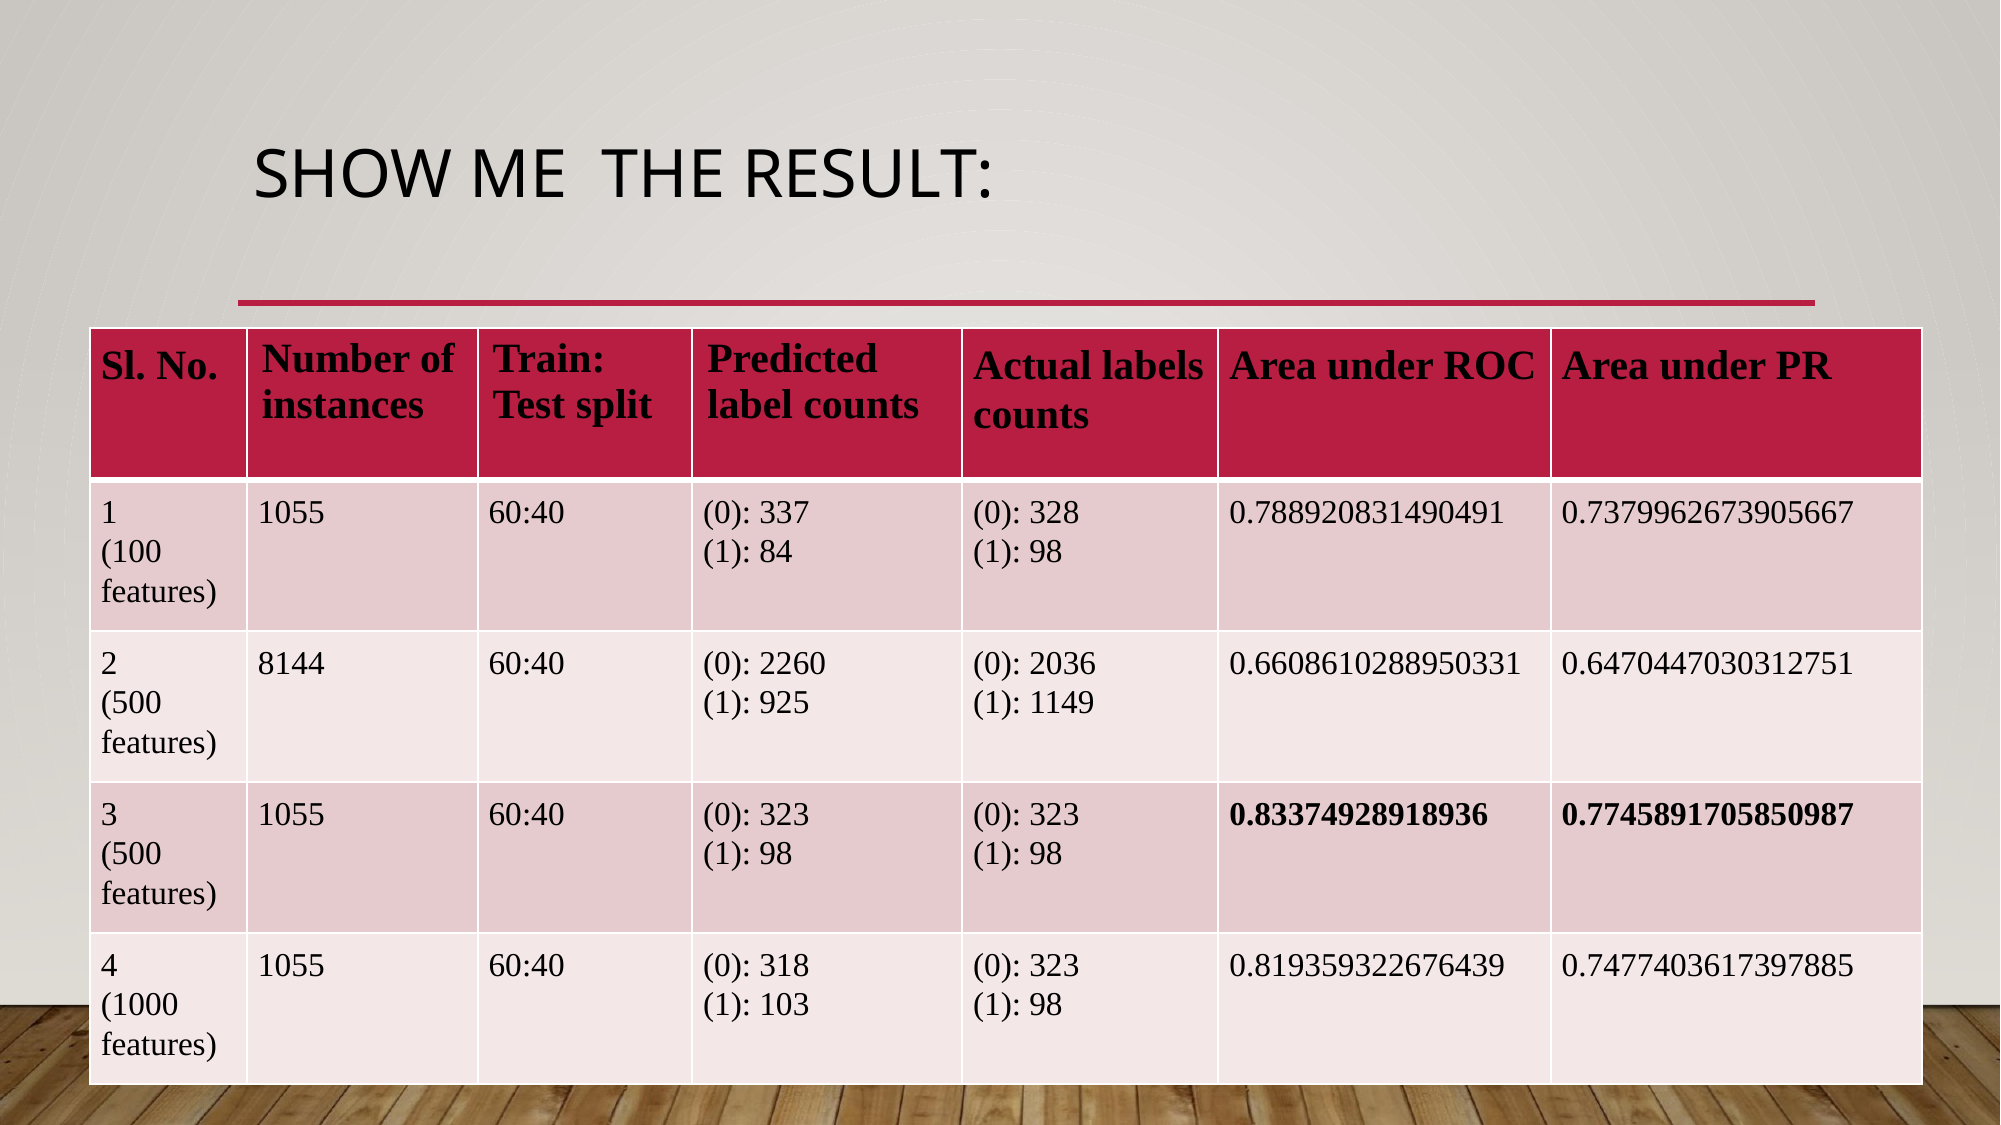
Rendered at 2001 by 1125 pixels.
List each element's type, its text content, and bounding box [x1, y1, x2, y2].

table_header Number of instances [248, 329, 477, 477]
table_cell (0): 2036 (1): 1149 [963, 632, 1217, 781]
table_cell 0.83374928918936 [1219, 783, 1550, 932]
table_cell 1055 [248, 783, 477, 932]
table_cell 0.6470447030312751 [1552, 632, 1921, 781]
table_cell (0): 318 (1): 103 [693, 934, 961, 1083]
table_cell 0.788920831490491 [1219, 483, 1550, 630]
table_cell 1055 [248, 483, 477, 630]
table_header Area under PR [1552, 329, 1921, 477]
table_cell 0.6608610288950331 [1219, 632, 1550, 781]
table_header Sl. No. [91, 329, 246, 477]
table_header Train: Test split [479, 329, 691, 477]
table_cell 0.7477403617397885 [1552, 934, 1921, 1083]
table_cell (0): 328 (1): 98 [963, 483, 1217, 630]
table_cell 1 (100 features) [91, 483, 246, 630]
picture [0, 1005, 2000, 1125]
table_header Predicted label counts [693, 329, 961, 477]
table_cell 3 (500 features) [91, 783, 246, 932]
table_cell 2 (500 features) [91, 632, 246, 781]
table_cell 60:40 [479, 934, 691, 1083]
table_cell (0): 323 (1): 98 [963, 783, 1217, 932]
title SHOW ME THE RESULT: [238, 131, 1814, 305]
table_cell 1055 [248, 934, 477, 1083]
table_cell 0.819359322676439 [1219, 934, 1550, 1083]
table_cell 0.7745891705850987 [1552, 783, 1921, 932]
table_cell 8144 [248, 632, 477, 781]
table_cell 0.7379962673905667 [1552, 483, 1921, 630]
table_header Actual labels counts [963, 329, 1217, 477]
table_header Area under ROC [1219, 329, 1550, 477]
table_cell 60:40 [479, 632, 691, 781]
table_cell 4 (1000 features) [91, 934, 246, 1083]
table_cell (0): 337 (1): 84 [693, 483, 961, 630]
table_cell 60:40 [479, 483, 691, 630]
table_cell 60:40 [479, 783, 691, 932]
table_cell (0): 323 (1): 98 [963, 934, 1217, 1083]
table_cell (0): 2260 (1): 925 [693, 632, 961, 781]
table_cell (0): 323 (1): 98 [693, 783, 961, 932]
